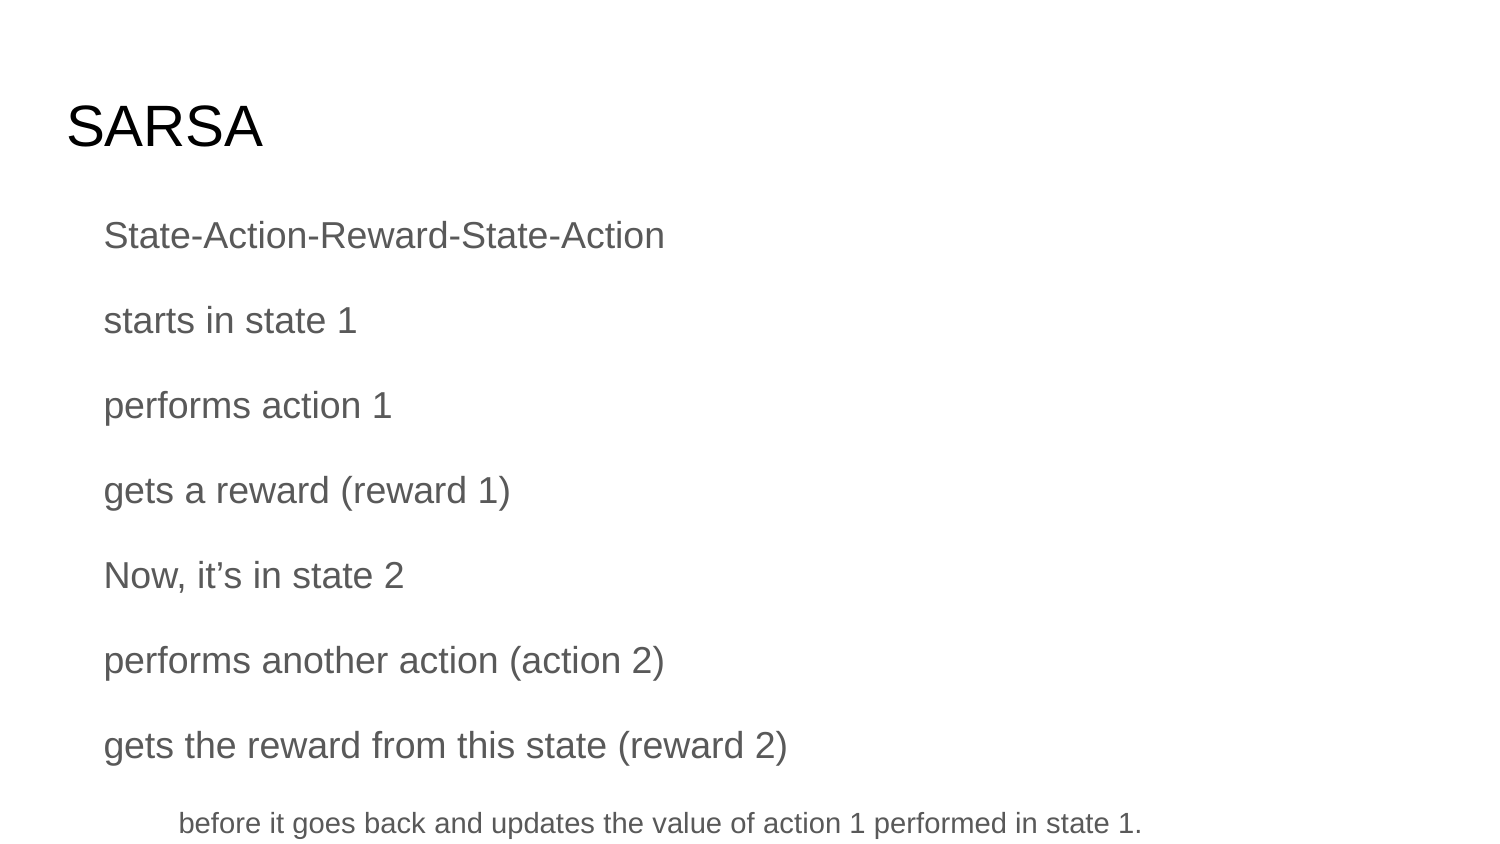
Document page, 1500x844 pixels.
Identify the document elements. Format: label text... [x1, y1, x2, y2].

title SARSA [51, 72, 1449, 167]
list State-Action-Reward-State-Action starts in state 1 performs action 1 gets a reward (reward 1) Now, it’s in state 2 performs another action (action 2) gets the reward from this state (reward 2) before it goes back and updates the value of action 1 performed in state 1. [51, 189, 1449, 750]
